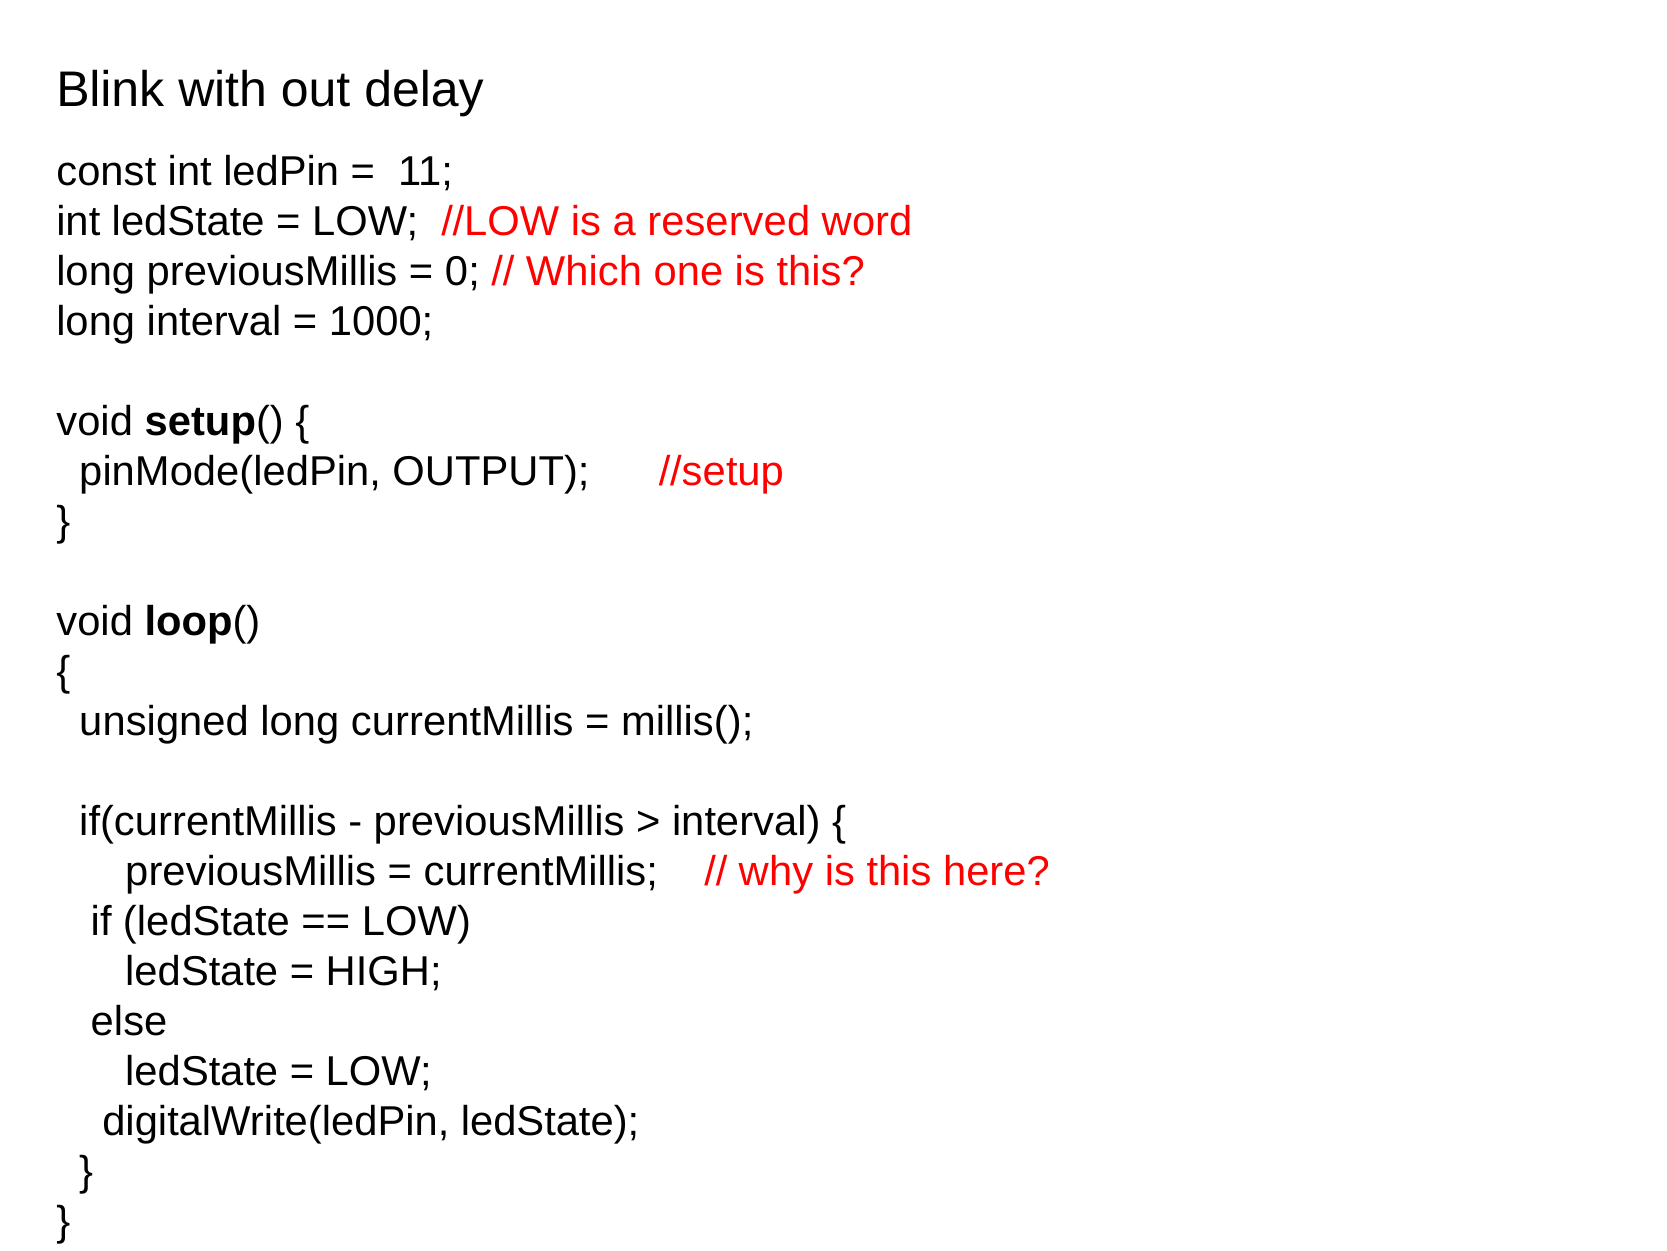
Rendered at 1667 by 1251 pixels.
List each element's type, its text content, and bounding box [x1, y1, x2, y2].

title Blink with out delay [50, 50, 1630, 213]
list const int ledPin = 11; int ledState = LOW; //LOW is a reserved word long previousMillis = 0; // Which one is this? long interval = 1000; void setup() { pinMode(ledPin, OUTPUT); //setup } void loop() { unsigned long currentMillis = millis(); if(currentMillis - previousMillis > interval) { previousMillis = currentMillis; // why is this here? if (ledState == LOW) ledState = HIGH; else ledState = LOW; digitalWrite(ledPin, ledState); } } [50, 137, 1628, 1236]
